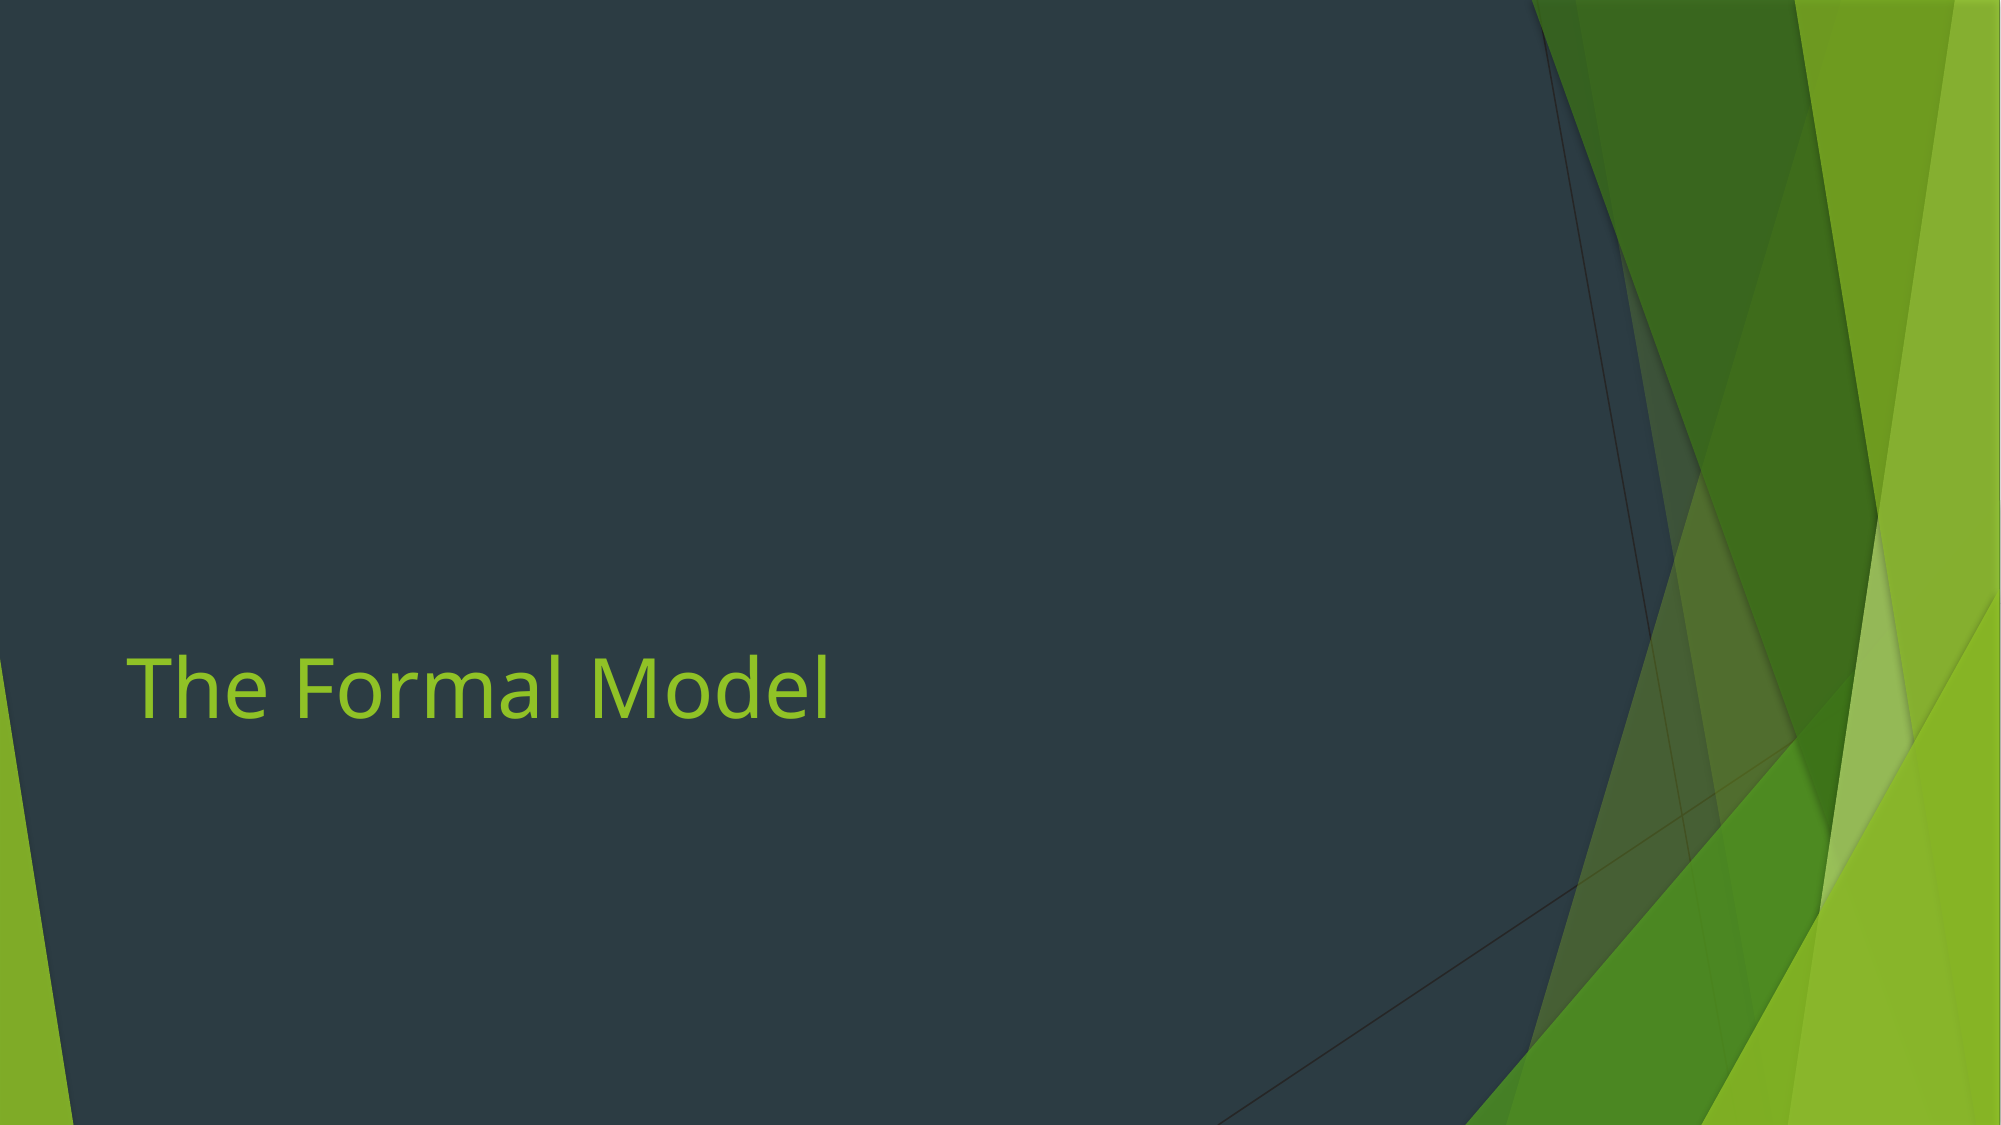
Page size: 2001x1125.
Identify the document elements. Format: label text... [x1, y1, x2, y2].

title The Formal Model [111, 443, 1522, 743]
